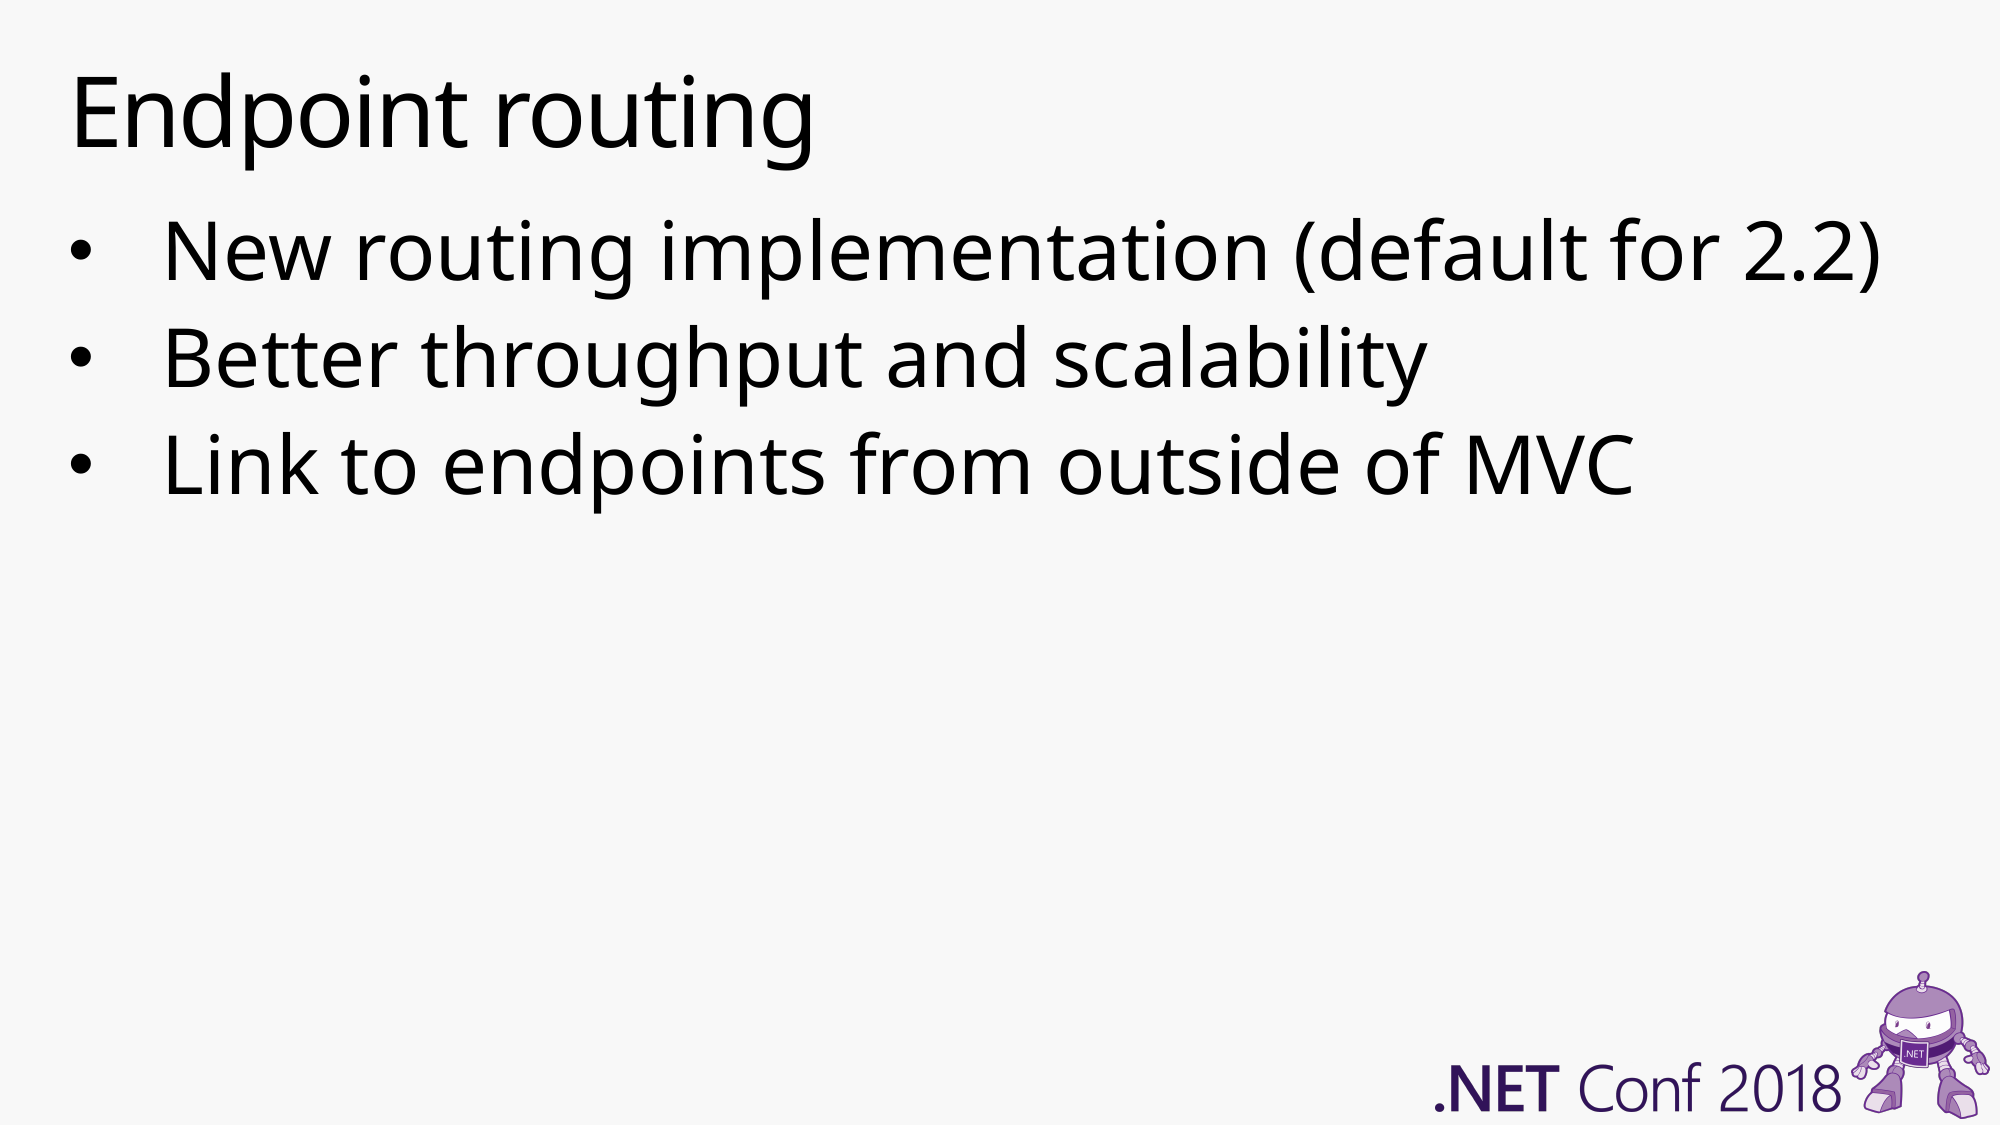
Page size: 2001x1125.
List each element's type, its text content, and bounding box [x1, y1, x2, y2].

title Endpoint routing [44, 47, 1957, 196]
picture [1435, 1062, 1841, 1112]
picture [1851, 971, 1990, 1119]
list New routing implementation (default for 2.2) Better throughput and scalability Link to endpoints from outside of MVC [44, 195, 1956, 531]
